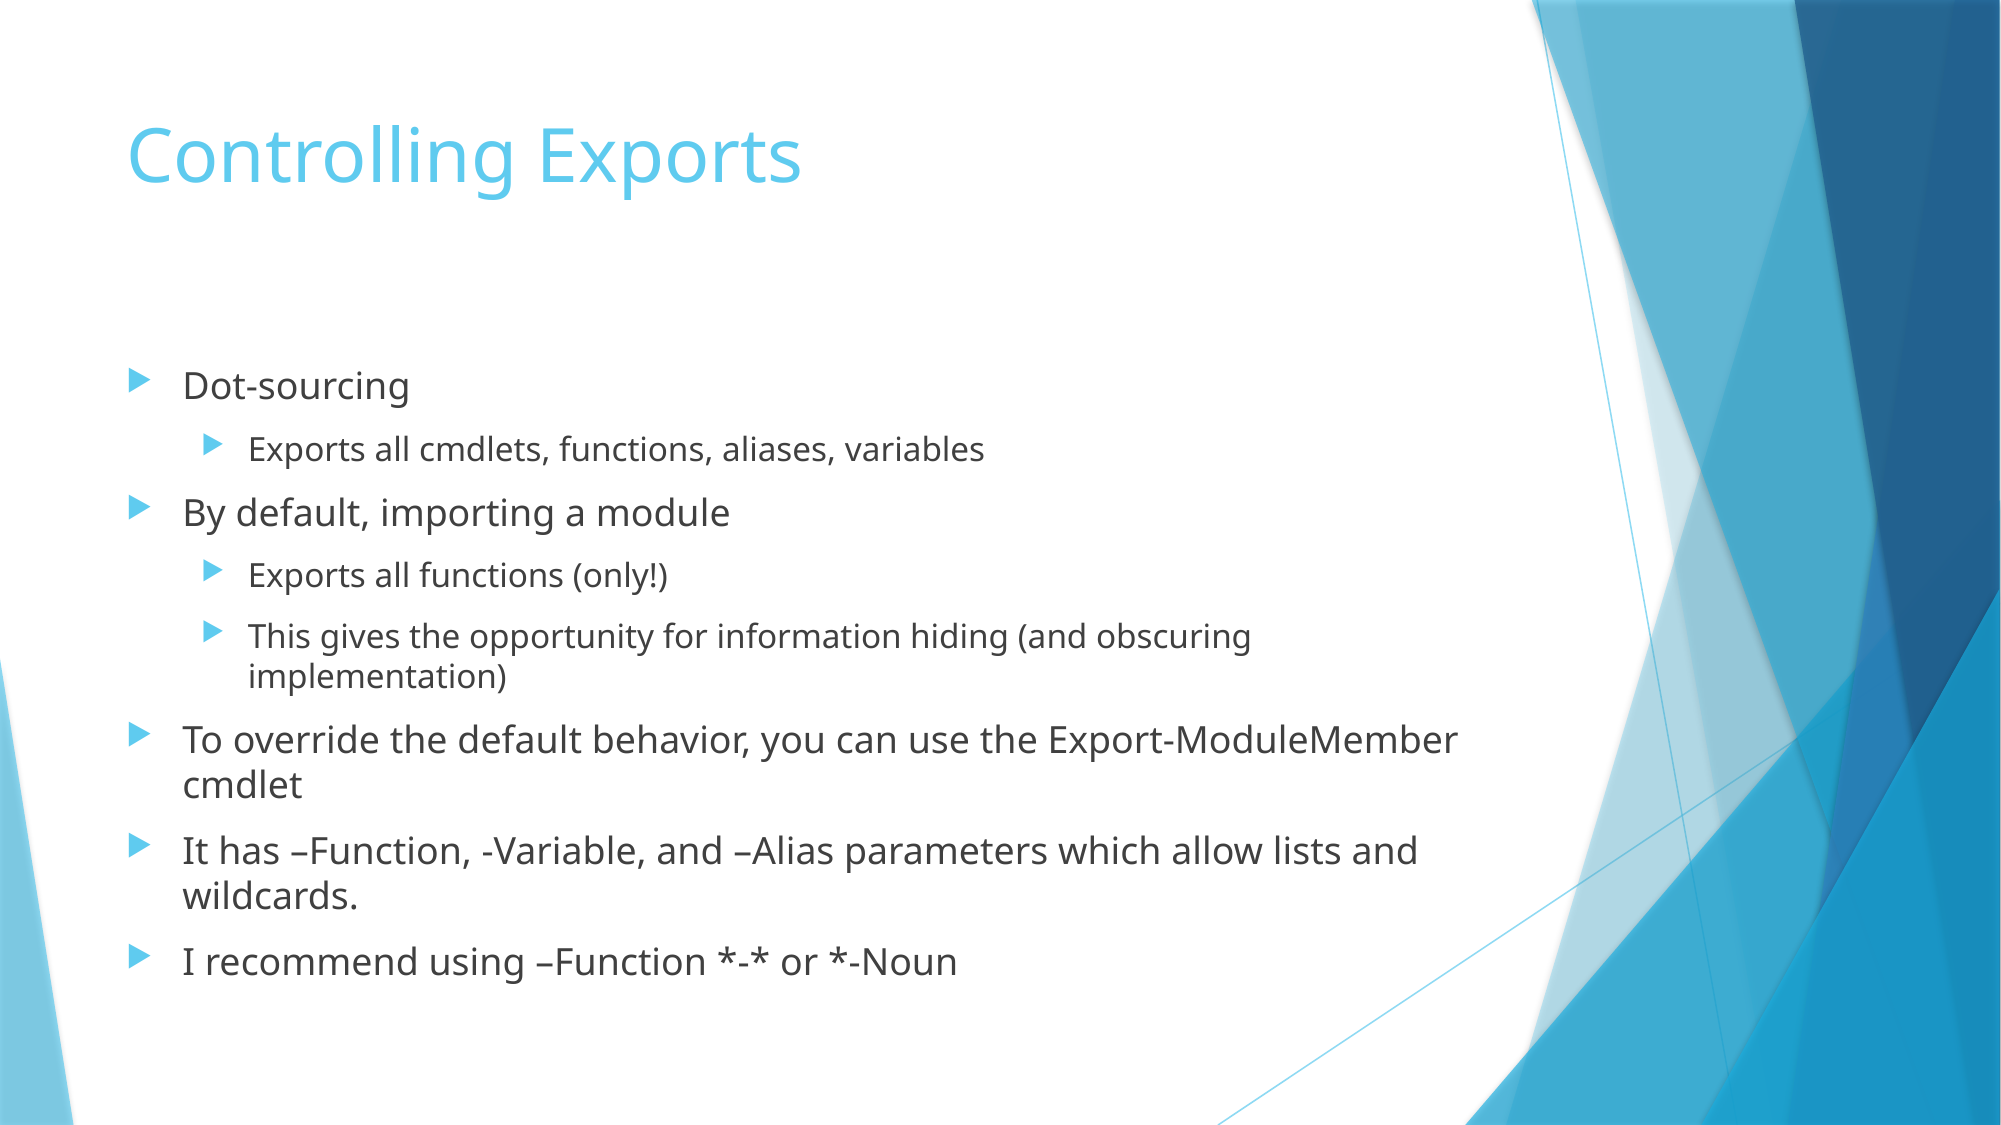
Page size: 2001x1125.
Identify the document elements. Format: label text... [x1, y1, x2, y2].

list Dot-sourcing Exports all cmdlets, functions, aliases, variables By default, importing a module Exports all functions (only!) This gives the opportunity for information hiding (and obscuring implementation) To override the default behavior, you can use the Export-ModuleMember cmdlet It has –Function, -Variable, and –Alias parameters which allow lists and wildcards. I recommend using –Function *-* or *-Noun [111, 354, 1522, 992]
title Controlling Exports [111, 99, 1522, 317]
